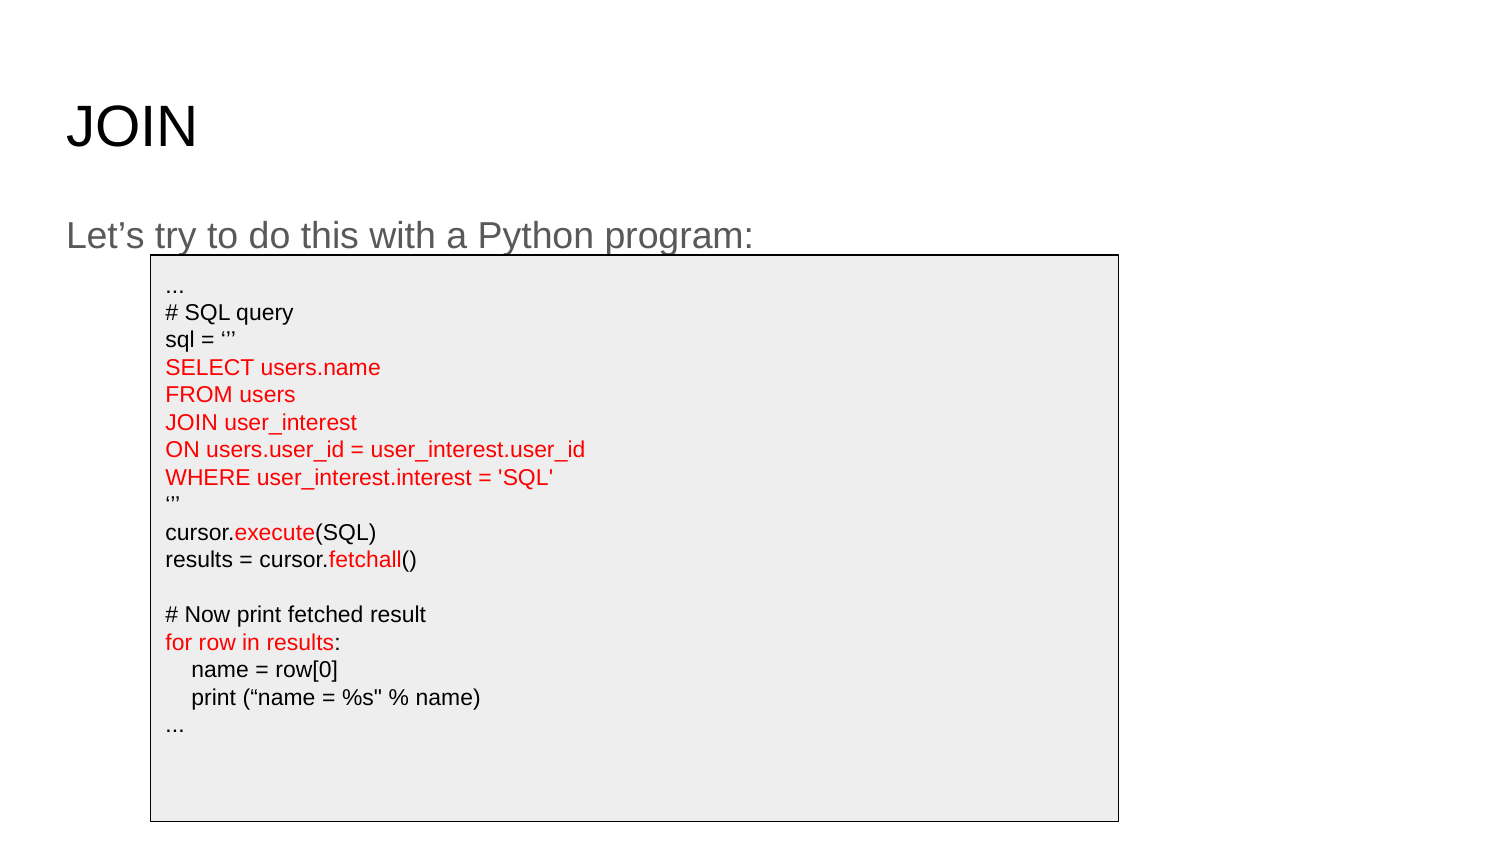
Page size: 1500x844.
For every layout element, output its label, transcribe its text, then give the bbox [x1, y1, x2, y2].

title JOIN [51, 72, 1449, 167]
list Let’s try to do this with a Python program: [51, 189, 1449, 273]
text_box ... # SQL query sql = ‘’’ SELECT users.name FROM users JOIN user_interest ON users.user_id = user_interest.user_id WHERE user_interest.interest = 'SQL' ‘’’ cursor.execute(SQL) results = cursor.fetchall() # Now print fetched result for row in results: name = row[0] print (“name = %s" % name) ... [150, 255, 1119, 822]
